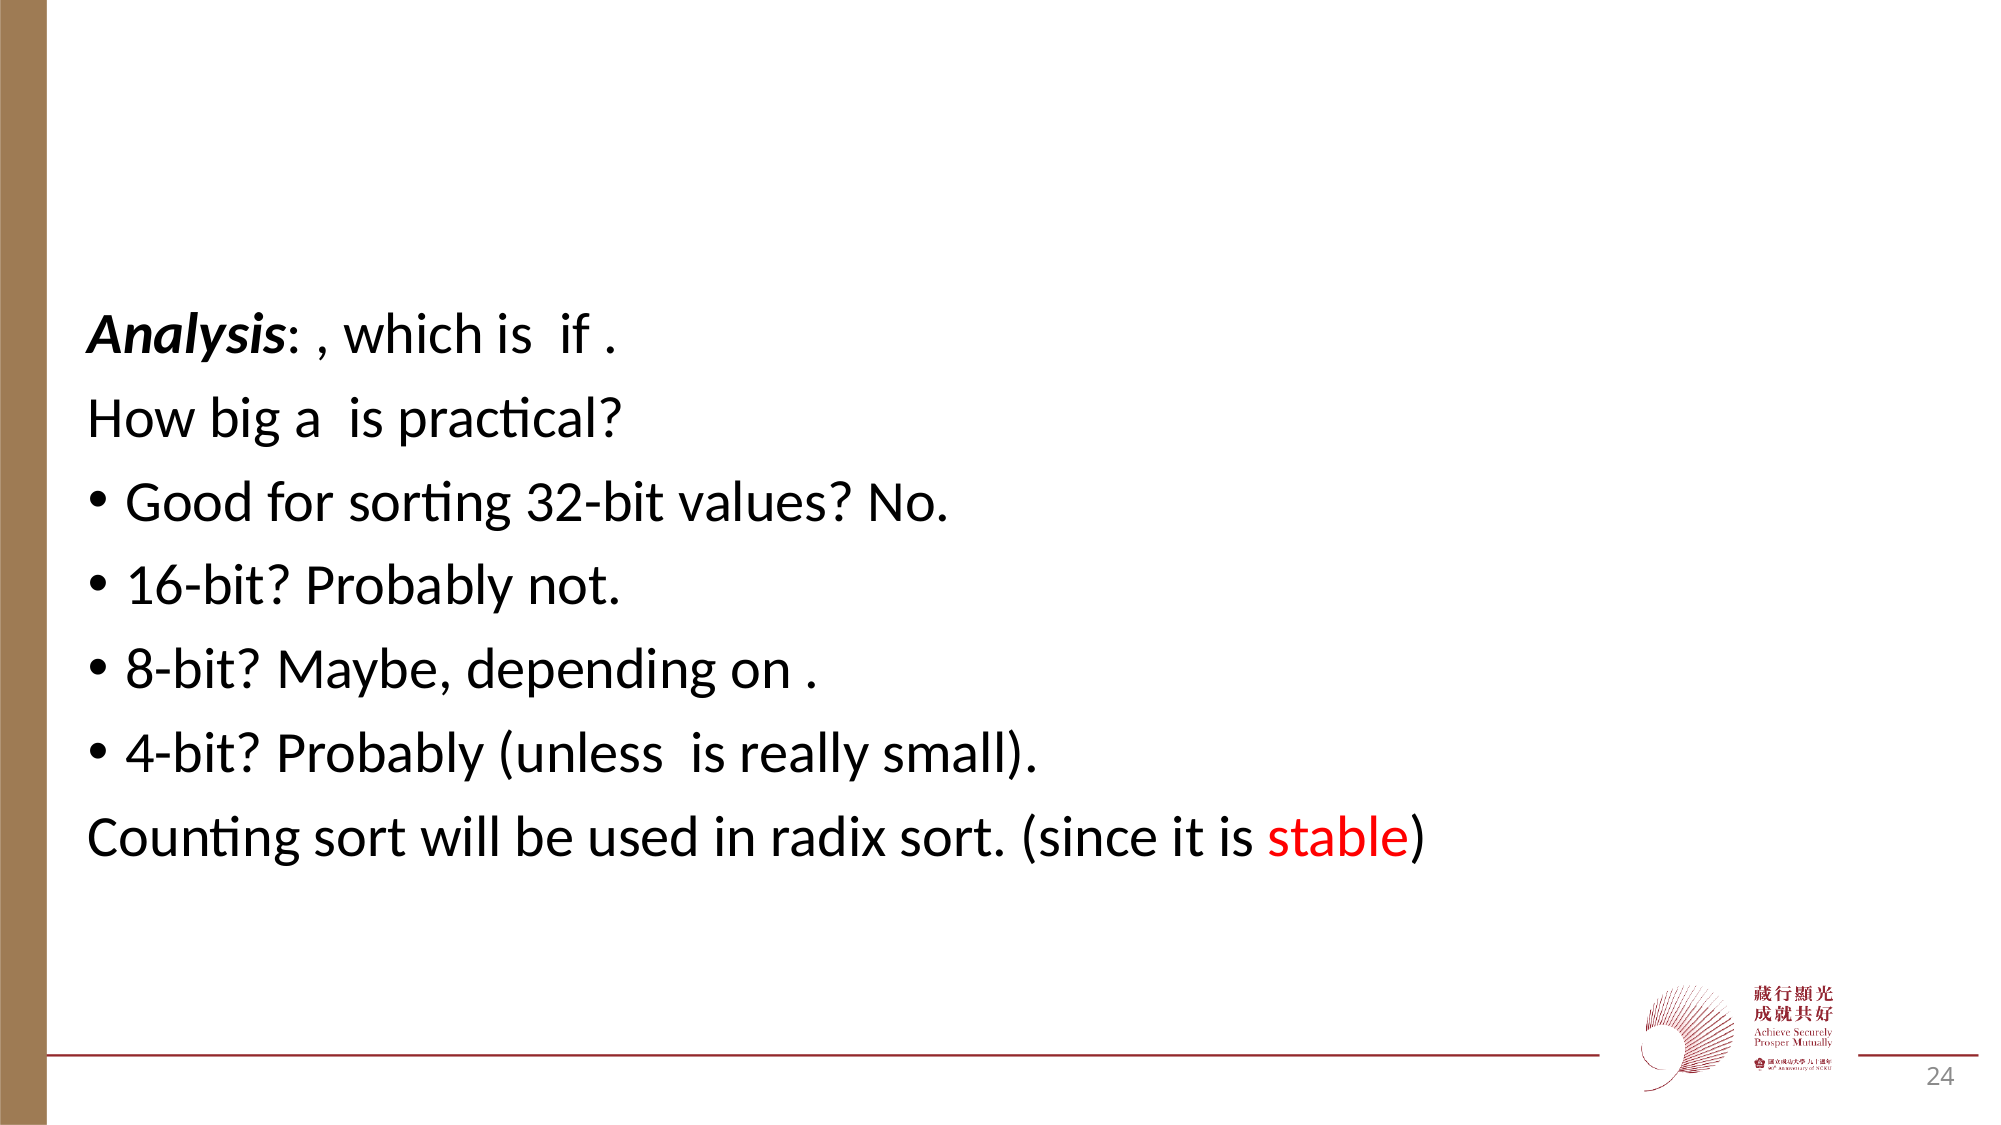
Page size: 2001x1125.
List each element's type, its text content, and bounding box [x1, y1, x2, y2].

slide_number 24 [1880, 1047, 1970, 1108]
picture [0, 0, 2000, 1125]
